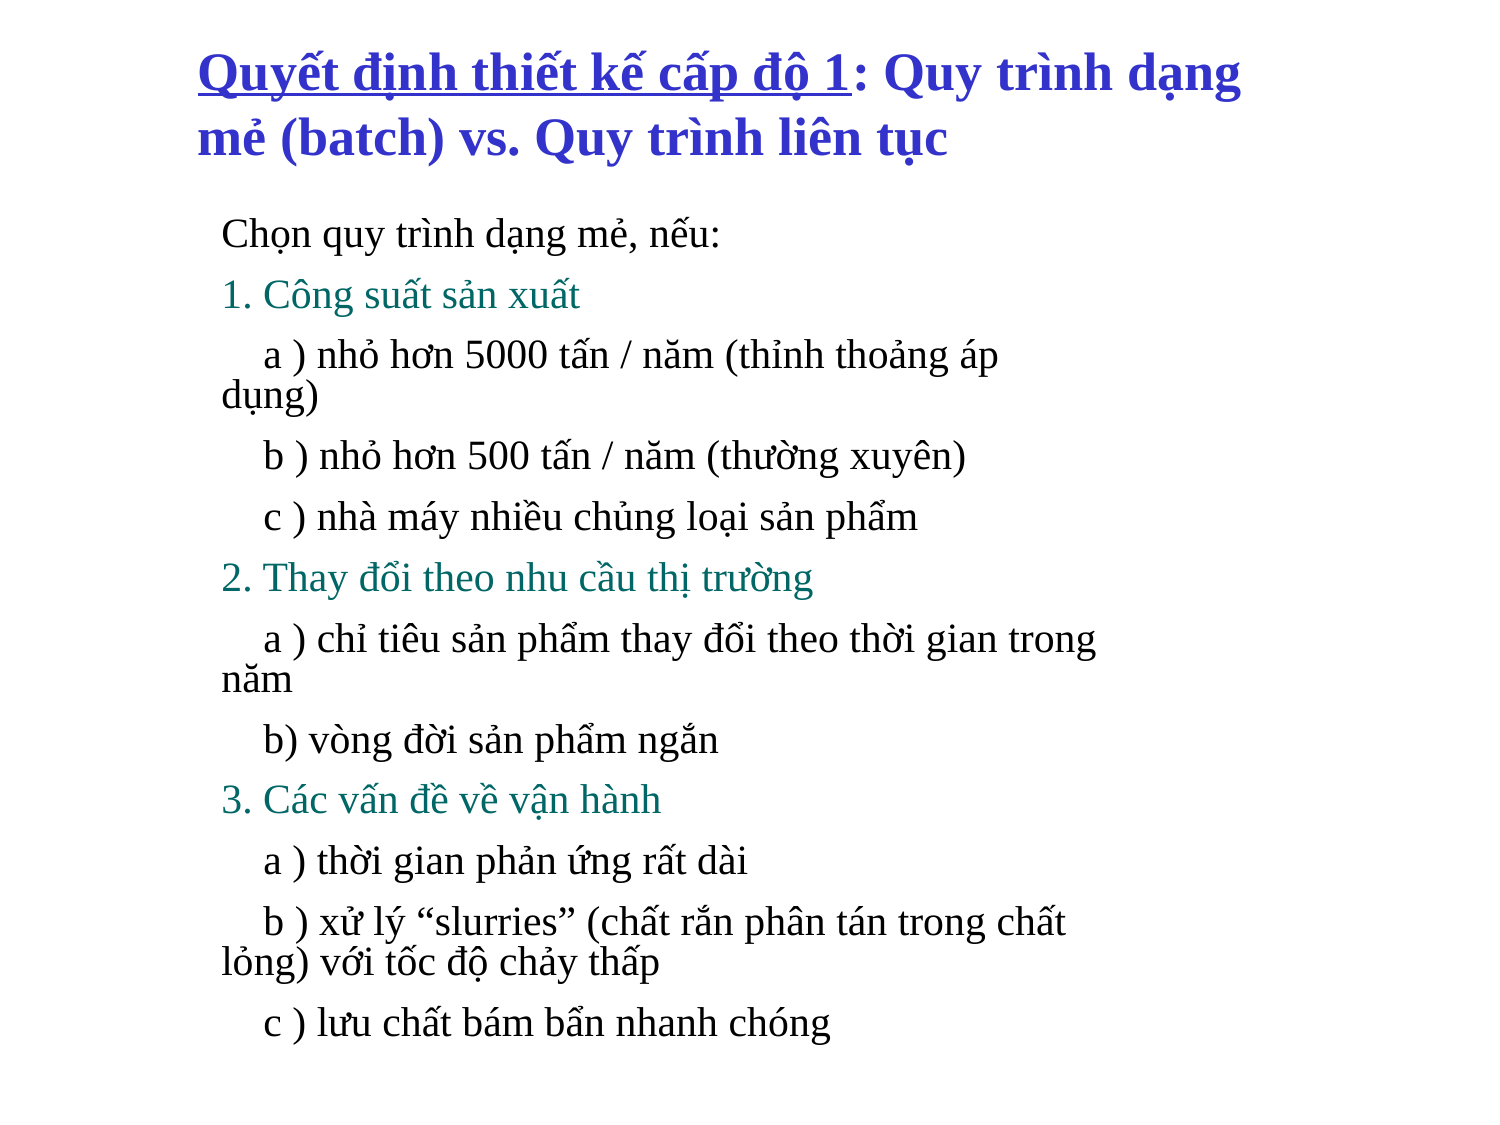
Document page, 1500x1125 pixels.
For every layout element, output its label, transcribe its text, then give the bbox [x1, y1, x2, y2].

text_box Quyết định thiết kế cấp độ 1: Quy trình dạng mẻ (batch) vs. Quy trình liên tục [183, 28, 1258, 174]
text_box Chọn quy trình dạng mẻ, nếu: 1. Công suất sản xuất a ) nhỏ hơn 5000 tấn / năm (thỉnh thoảng áp dụng) b ) nhỏ hơn 500 tấn / năm (thường xuyên) c ) nhà máy nhiều chủng loại sản phẩm 2. Thay đổi theo nhu cầu thị trường a ) chỉ tiêu sản phẩm thay đổi theo thời gian trong năm b) vòng đời sản phẩm ngắn 3. Các vấn đề về vận hành a ) thời gian phản ứng rất dài b ) xử lý “slurries” (chất rắn phân tán trong chất lỏng) với tốc độ chảy thấp c ) lưu chất bám bẩn nhanh chóng [206, 208, 1120, 1052]
